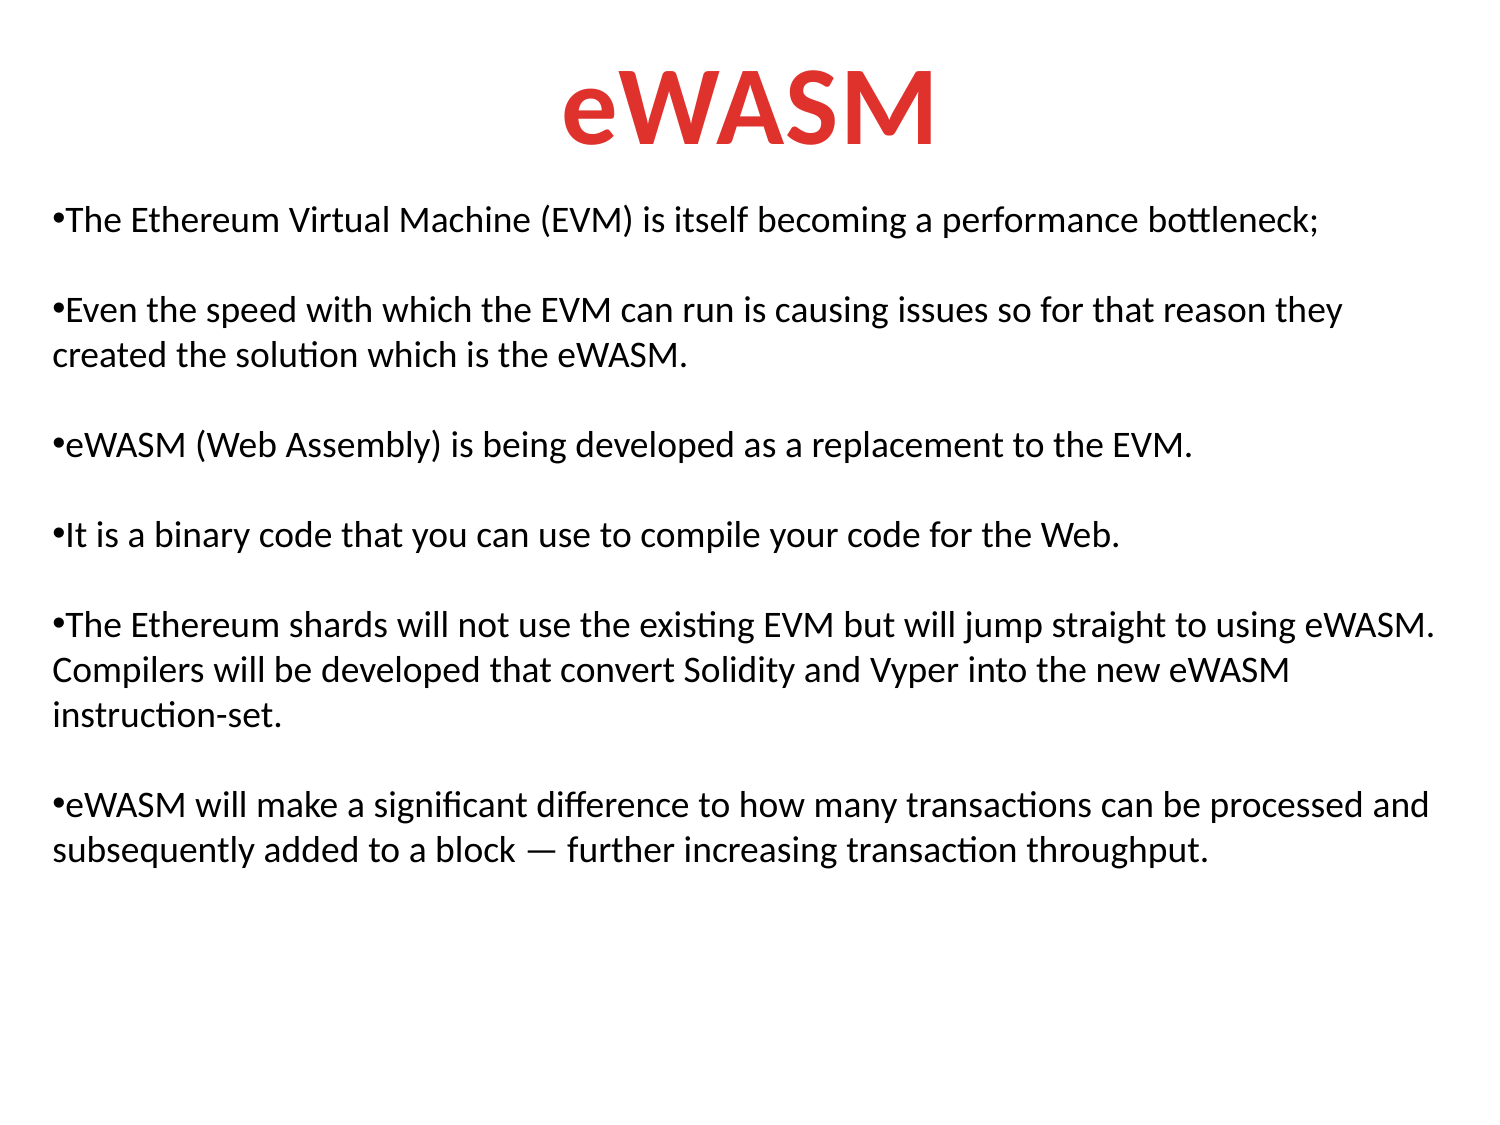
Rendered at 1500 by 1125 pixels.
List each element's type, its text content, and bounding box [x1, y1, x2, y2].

text_box eWASM [546, 24, 954, 175]
text_box The Ethereum Virtual Machine (EVM) is itself becoming a performance bottleneck; Even the speed with which the EVM can run is causing issues so for that reason they created the solution which is the eWASM. eWASM (Web Assembly) is being developed as a replacement to the EVM. It is a binary code that you can use to compile your code for the Web. The Ethereum shards will not use the existing EVM but will jump straight to using eWASM. Compilers will be developed that convert Solidity and Vyper into the new eWASM instruction-set. eWASM will make a significant difference to how many transactions can be processed and subsequently added to a block — further increasing transaction throughput. [37, 187, 1463, 878]
